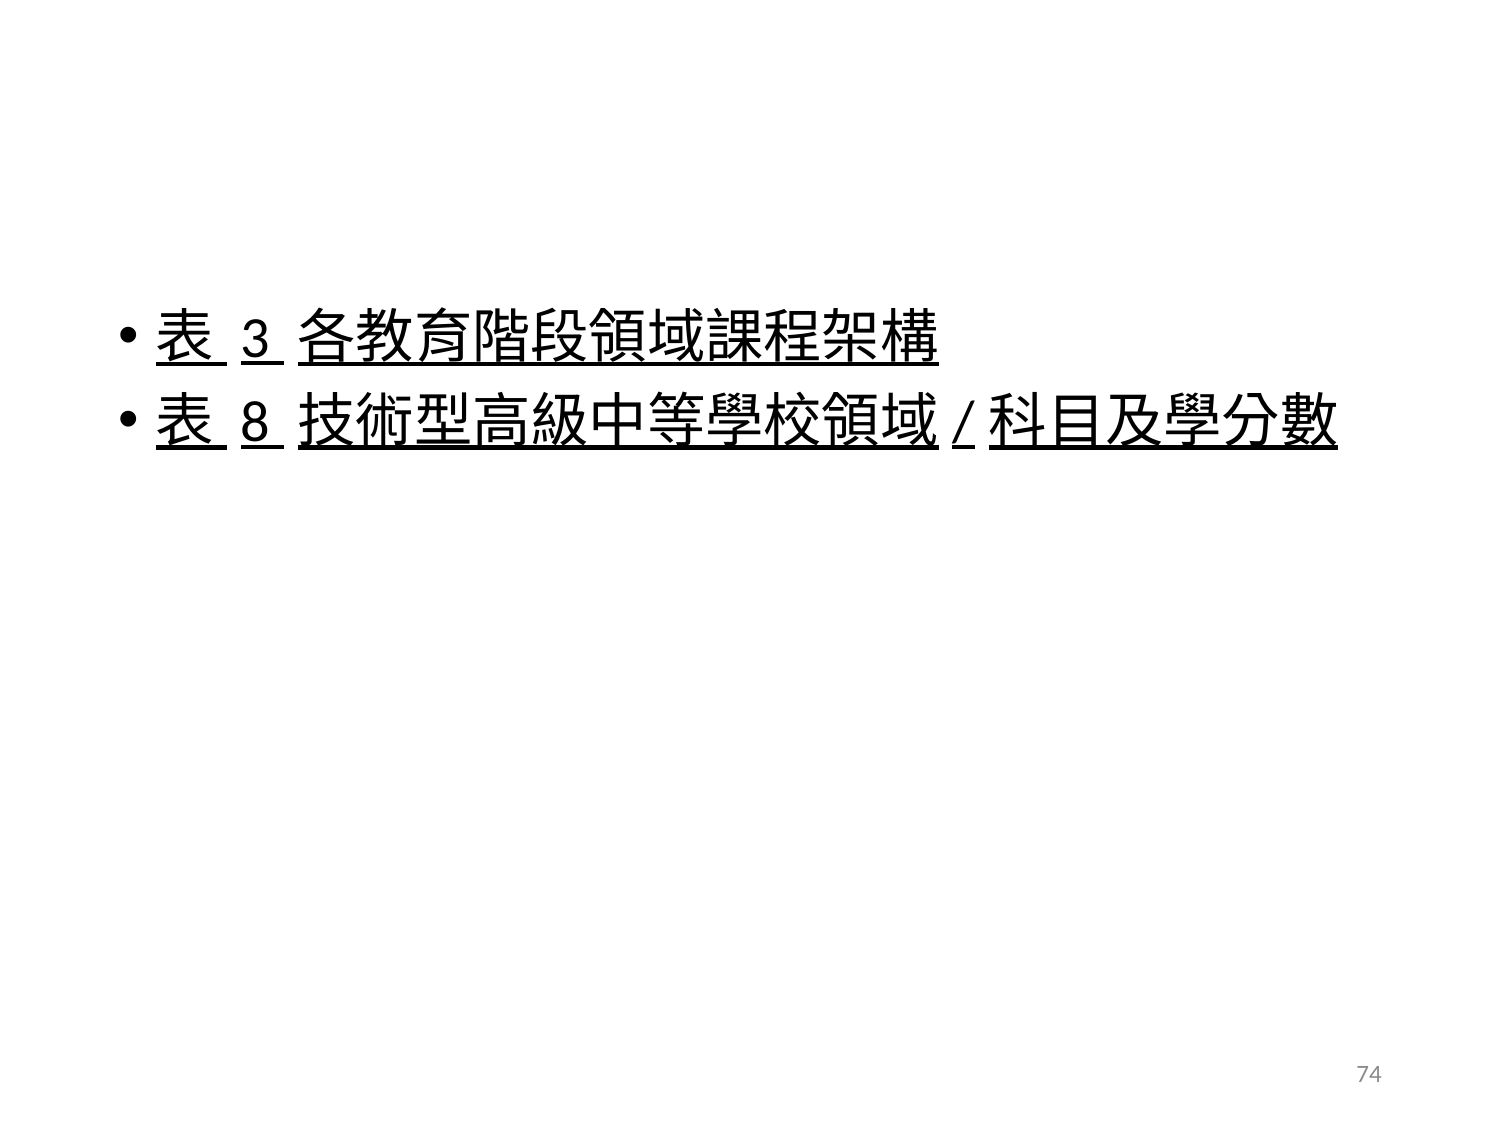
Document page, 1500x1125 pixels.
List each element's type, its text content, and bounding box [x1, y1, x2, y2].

slide_number 74 [1059, 1042, 1397, 1103]
list 表 3 各教育階段領域課程架構 表 8 技術型高級中等學校領域/科目及學分數 [103, 299, 1397, 1014]
